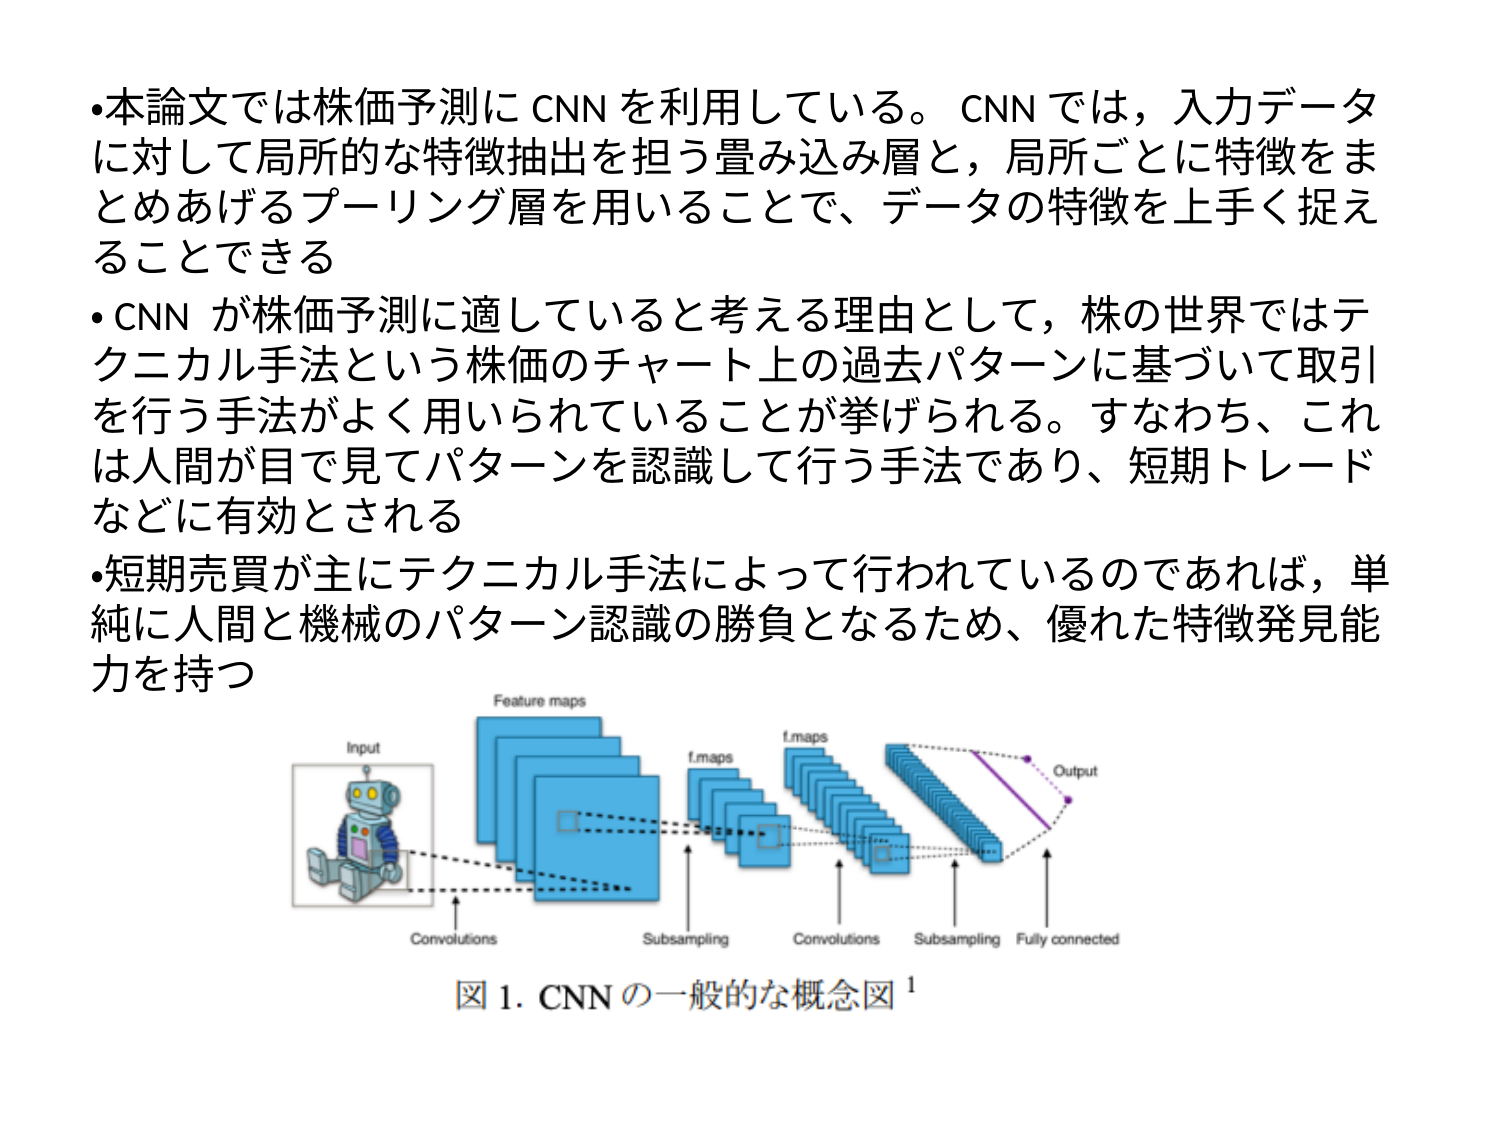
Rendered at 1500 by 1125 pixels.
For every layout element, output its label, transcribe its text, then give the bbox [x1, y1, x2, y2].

list ・本論文では株価予測にCNNを利用している。CNNでは，入力データに対して局所的な特徴抽出を担う畳み込み層と，局所ごとに特徴をまとめあげるプーリング層を用いることで、データの特徴を上手く捉えることできる ・CNN が株価予測に適していると考える理由として，株の世界ではテクニカル手法という株価のチャート上の過去パターンに基づいて取引を行う手法がよく用いられていることが挙げられる。すなわち、これは人間が目で見てパターンを認識して行う手法であり、短期トレードなどに有効とされる ・短期売買が主にテクニカル手法によって行われているのであれば，単純に人間と機械のパターン認識の勝負となるため、優れた特徴発見能力を持つ CNN が勝てる可能性がある [75, 72, 1425, 1041]
picture [259, 652, 1211, 1041]
